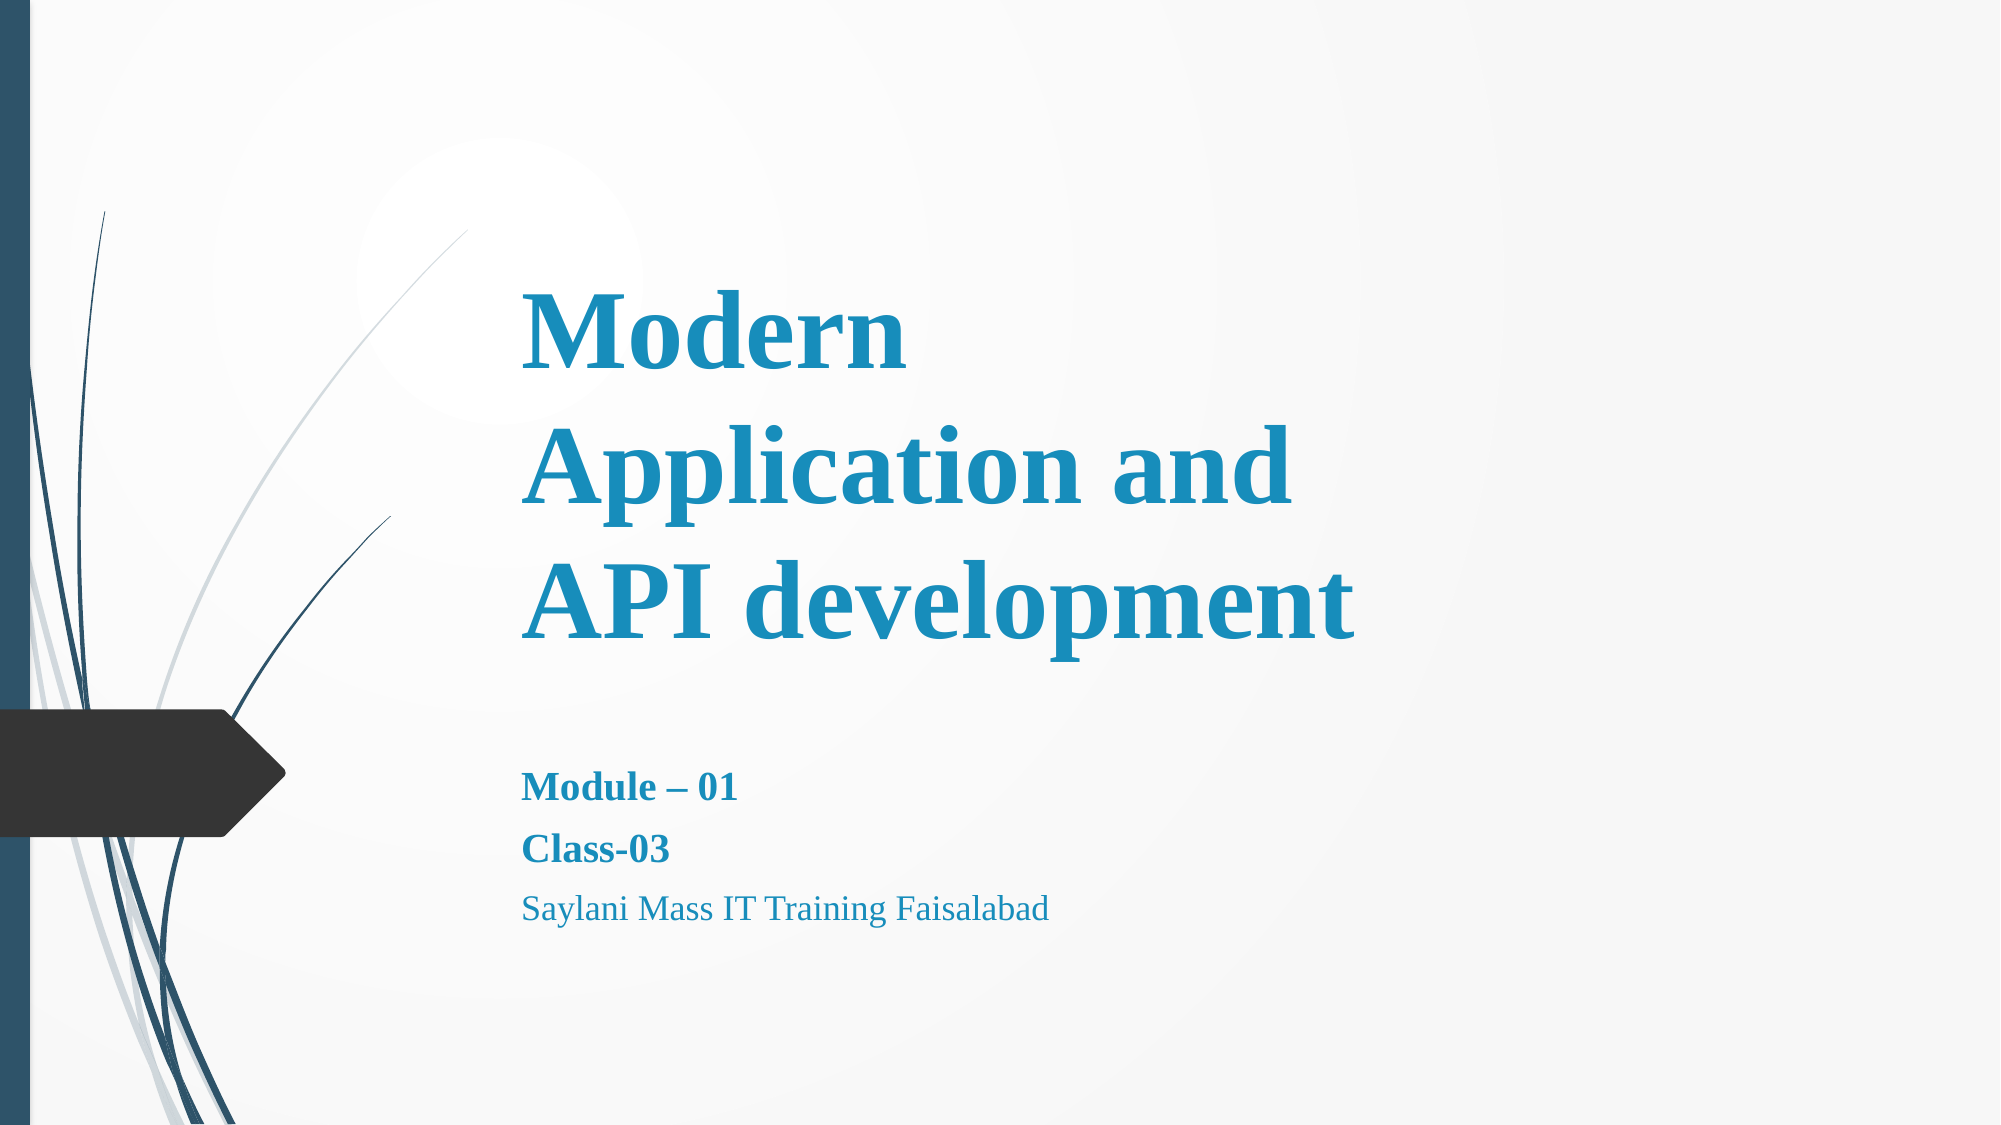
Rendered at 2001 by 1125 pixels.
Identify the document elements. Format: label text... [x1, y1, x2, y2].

subtitle Module – 01 Class-03 Saylani Mass IT Training Faisalabad [505, 751, 1969, 937]
title Modern Application and API development [505, 29, 1507, 751]
